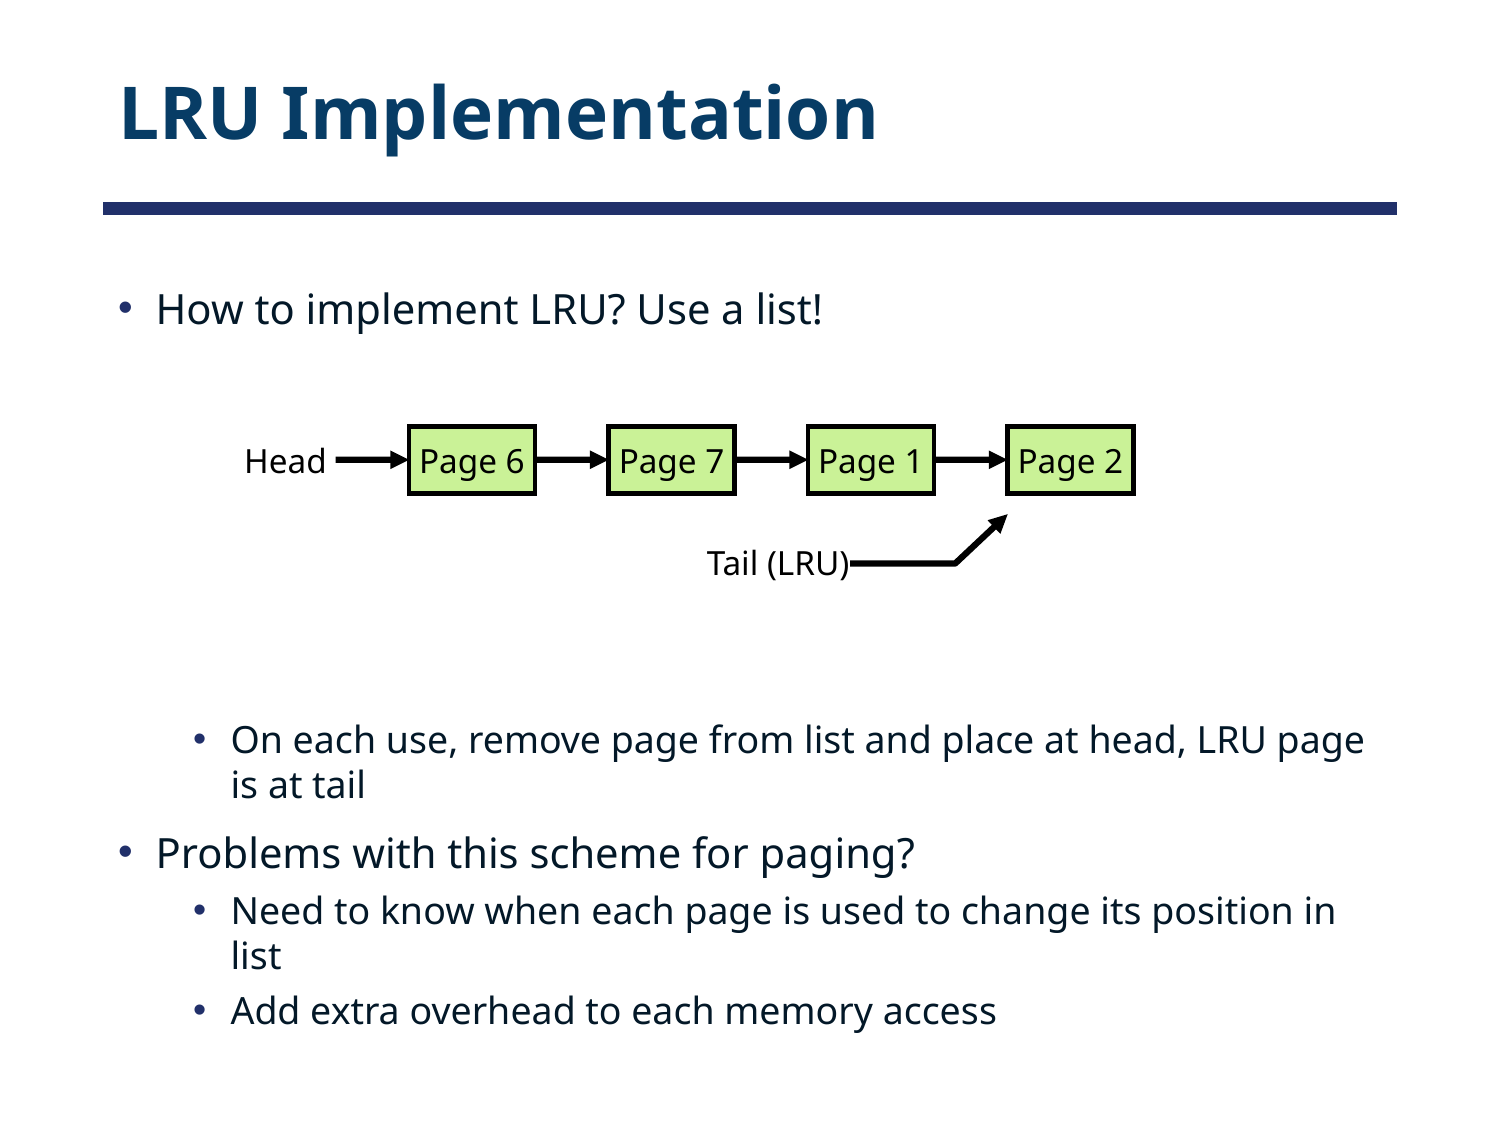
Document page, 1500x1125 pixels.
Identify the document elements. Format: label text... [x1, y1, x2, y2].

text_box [217, 426, 1134, 596]
list How to implement LRU? Use a list! On each use, remove page from list and place at head, LRU page is at tail Problems with this scheme for paging? Need to know when each page is used to change its position in list Add extra overhead to each memory access [103, 275, 1397, 1091]
title LRU Implementation [103, 34, 1397, 197]
